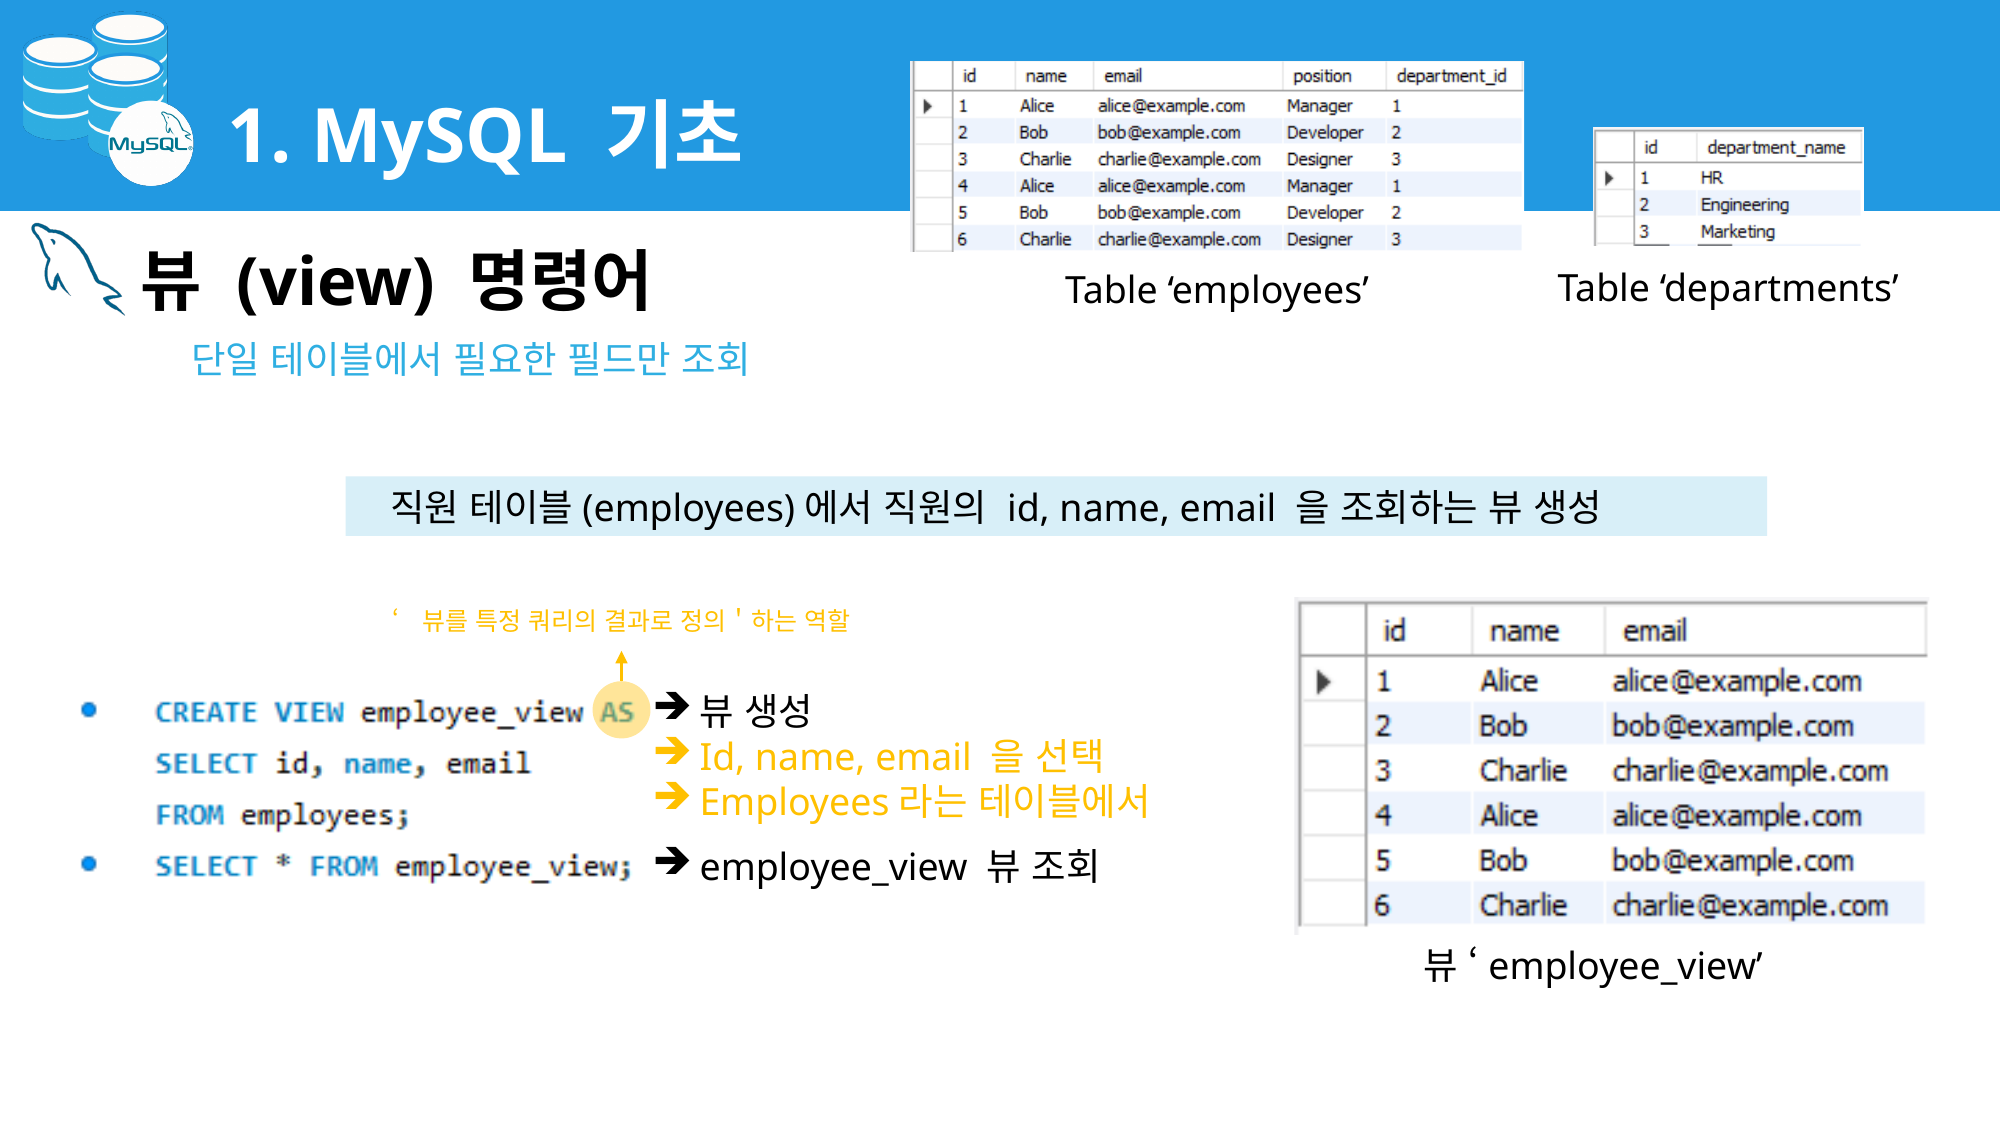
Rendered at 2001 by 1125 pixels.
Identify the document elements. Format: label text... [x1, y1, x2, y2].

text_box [0, 0, 2000, 211]
picture [15, 221, 126, 333]
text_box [1294, 597, 1930, 1060]
text_box 직원 테이블(employees)에서 직원의 id, name, email 을 조회하는 뷰 생성 [345, 476, 1768, 536]
text_box 단일 테이블에서 필요한 필드만 조회 [176, 329, 911, 389]
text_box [70, 597, 1230, 954]
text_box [1518, 127, 1939, 317]
text_box 뷰 (view) 명령어 [126, 231, 679, 326]
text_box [910, 61, 1525, 320]
